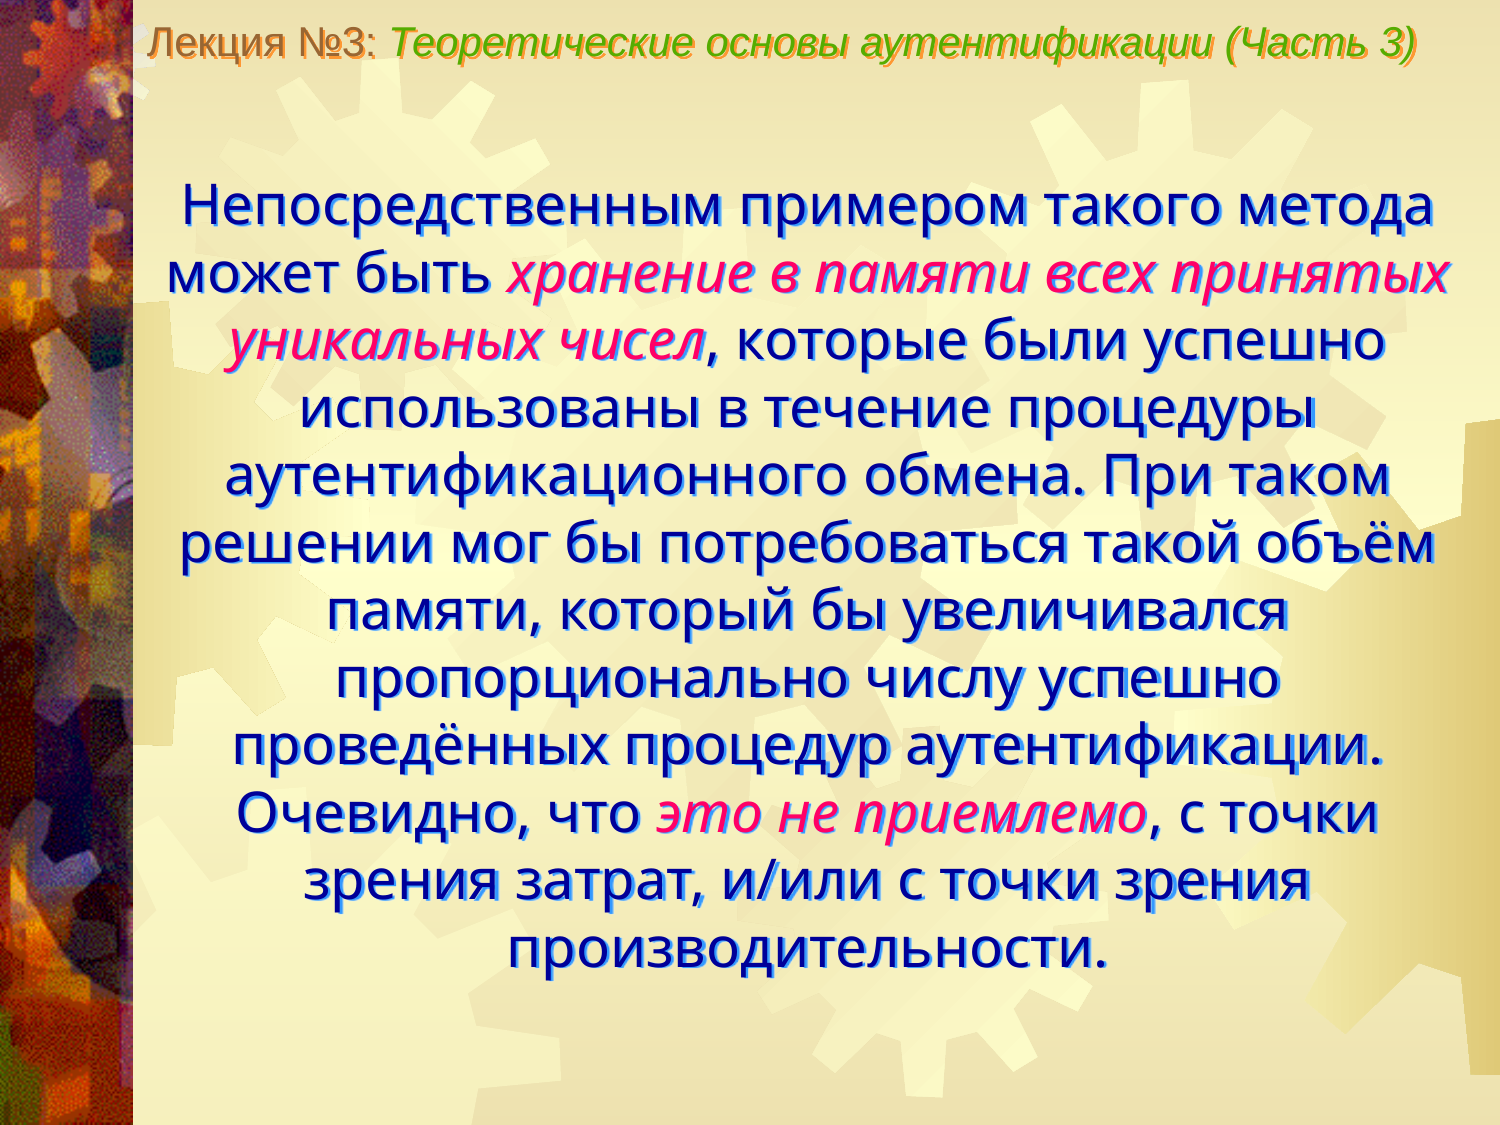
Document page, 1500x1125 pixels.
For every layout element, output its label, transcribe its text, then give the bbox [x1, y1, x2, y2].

picture [0, 0, 133, 1125]
text_box Лекция №3: Теоретические основы аутентификации (Часть 3) [123, 20, 1500, 66]
text_box Непосредственным примером такого метода может быть хранение в памяти всех принятых уникальных чисел, которые были успешно использованы в течение процедуры аутентификационного обмена. При таком решении мог бы потребоваться такой объём памяти, который бы увеличивался пропорционально числу успешно проведённых процедур аутентификации. Очевидно, что это не приемлемо, с точки зрения затрат, и/или с точки зрения производительности. [152, 168, 1464, 979]
